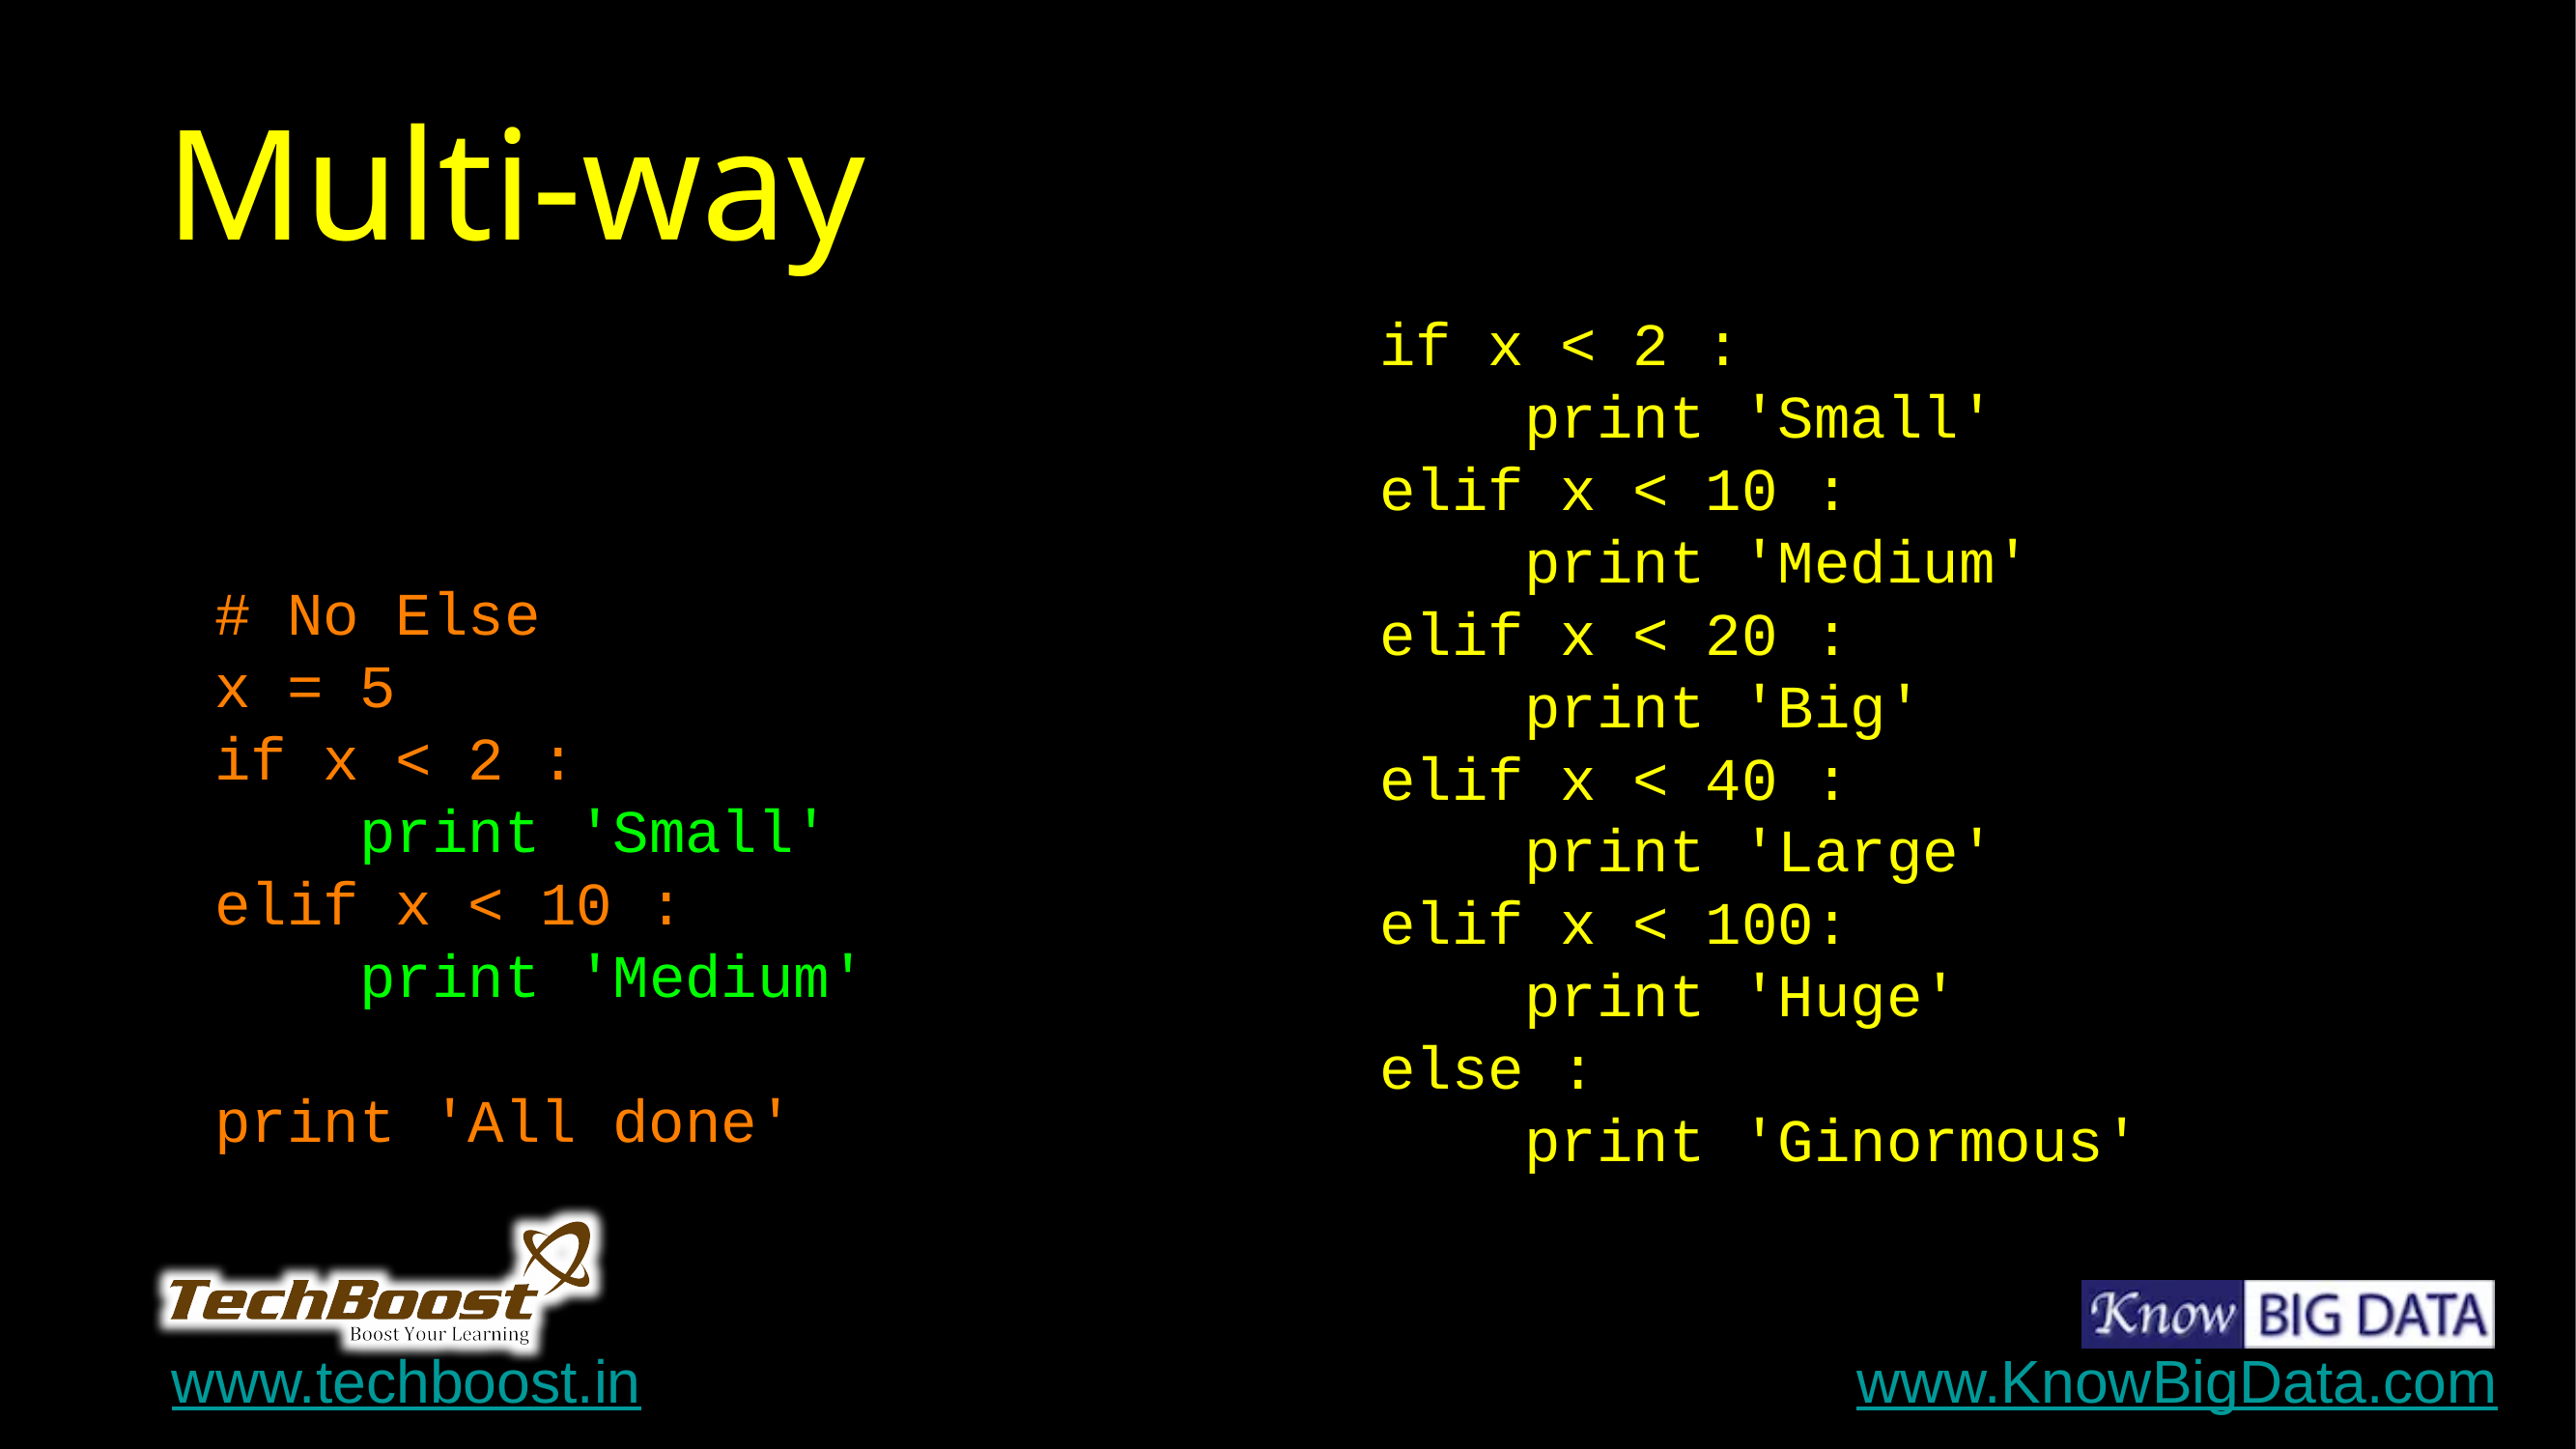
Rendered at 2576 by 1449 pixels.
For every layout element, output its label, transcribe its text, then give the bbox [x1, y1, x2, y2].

picture [166, 1217, 593, 1349]
picture [2081, 1280, 2495, 1349]
text_box if x < 2 : print 'Small' elif x < 10 : print 'Medium' elif x < 20 : print 'Big' elif x < 40 : print 'Large' elif x < 100: print 'Huge' else : print 'Ginormous' [1379, 139, 2400, 1340]
title Multi-way [88, 48, 945, 310]
text_box # No Else x = 5 if x < 2 : print 'Small' elif x < 10 : print 'Medium' print 'All done' [214, 462, 1057, 1267]
